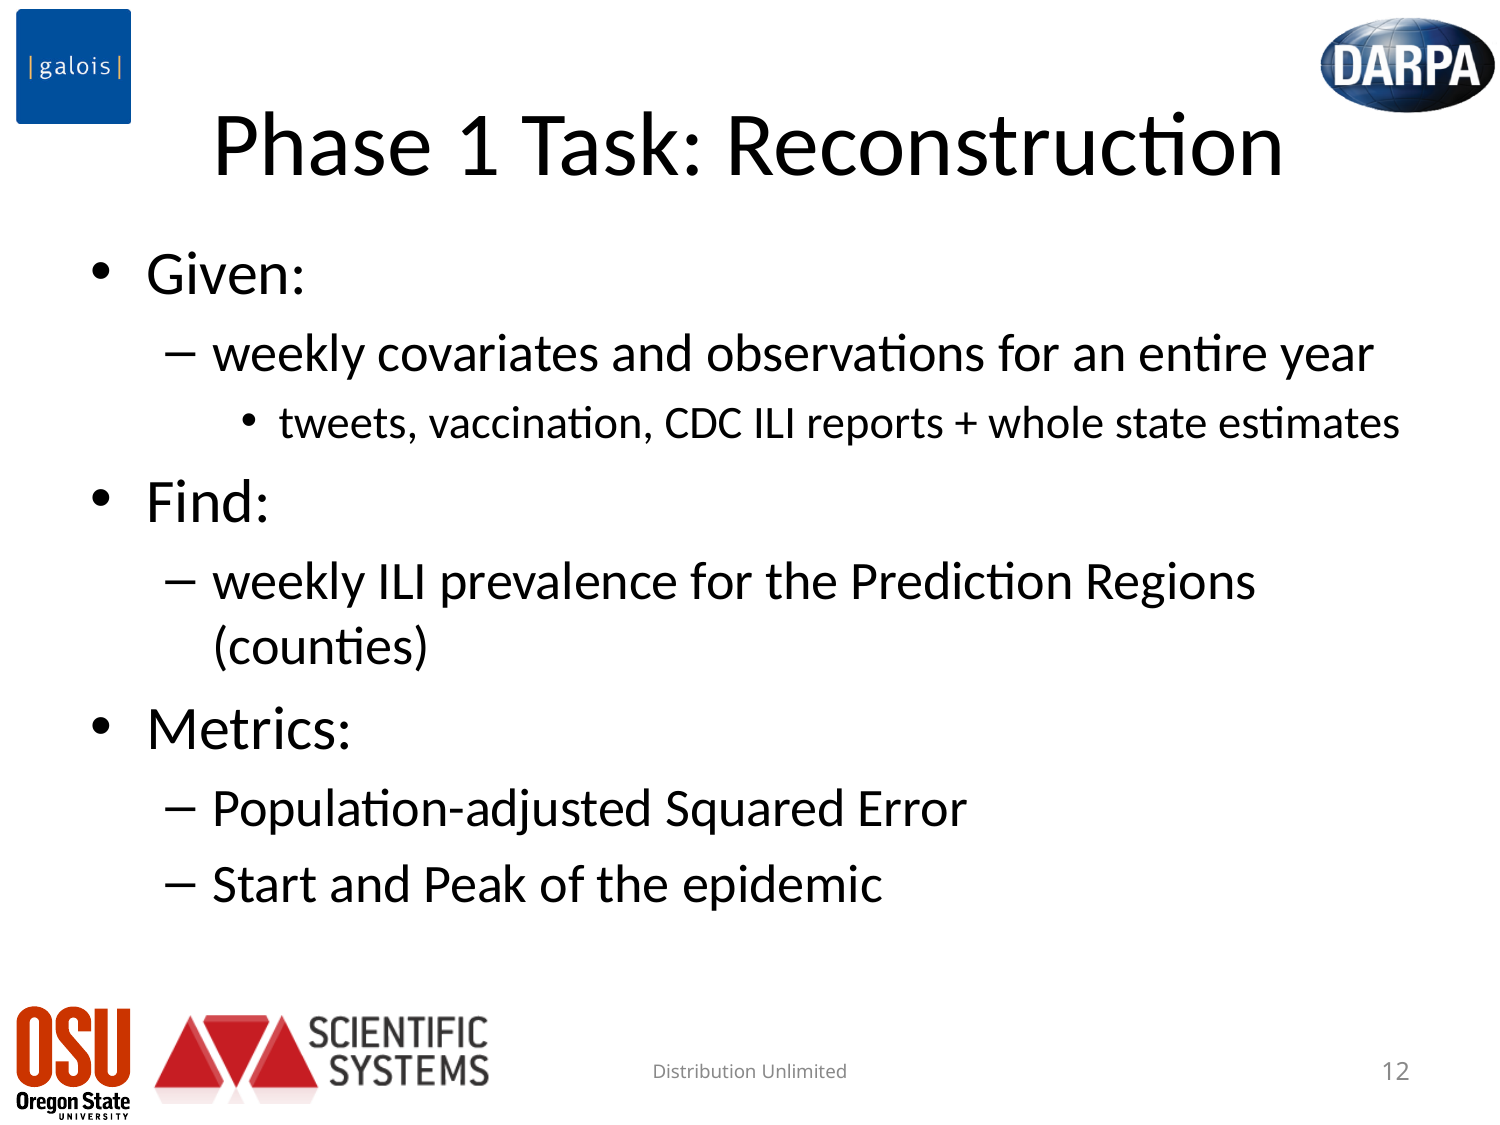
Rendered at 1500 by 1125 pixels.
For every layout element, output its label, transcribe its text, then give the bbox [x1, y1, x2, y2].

picture [1318, 11, 1497, 119]
picture [140, 1015, 506, 1104]
list Given: weekly covariates and observations for an entire year tweets, vaccination, CDC ILI reports + whole state estimates Find: weekly ILI prevalence for the Prediction Regions (counties) Metrics: Population-adjusted Squared Error Start and Peak of the epidemic [75, 224, 1425, 968]
footer Distribution Unlimited [512, 1042, 988, 1103]
slide_number 12 [1074, 1042, 1425, 1103]
title Phase 1 Task: Reconstruction [75, 45, 1425, 224]
picture [16, 9, 131, 124]
